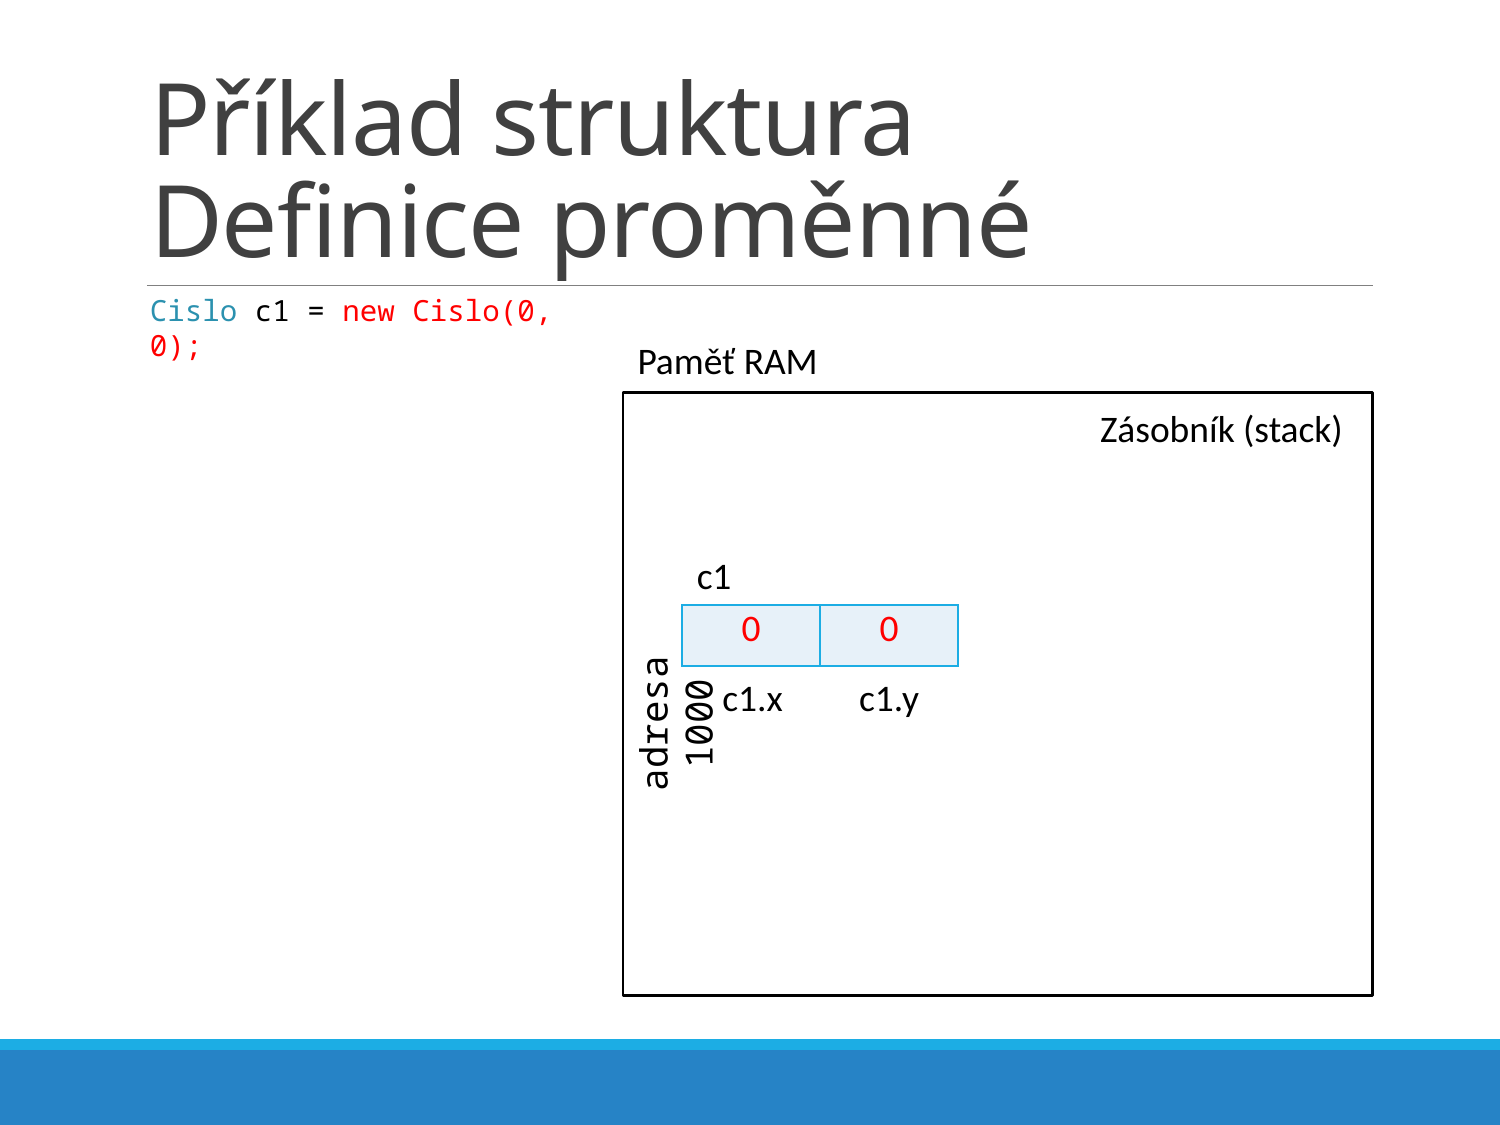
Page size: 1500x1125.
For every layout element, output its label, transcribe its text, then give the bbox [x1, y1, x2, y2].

text_box c1 [682, 544, 958, 605]
text_box Zásobník (stack) [1085, 397, 1401, 457]
title Příklad struktura Definice proměnné [135, 47, 1373, 285]
text_box Cislo c1 = new Cislo(0, 0); [134, 284, 603, 405]
text_box [622, 391, 1374, 997]
table_header 0 [821, 606, 957, 665]
table_header 0 [728, 606, 819, 665]
text_box adresa 1000 [622, 588, 728, 860]
text_box c1.x c1.y [728, 666, 958, 726]
text_box Paměť RAM [622, 329, 902, 390]
